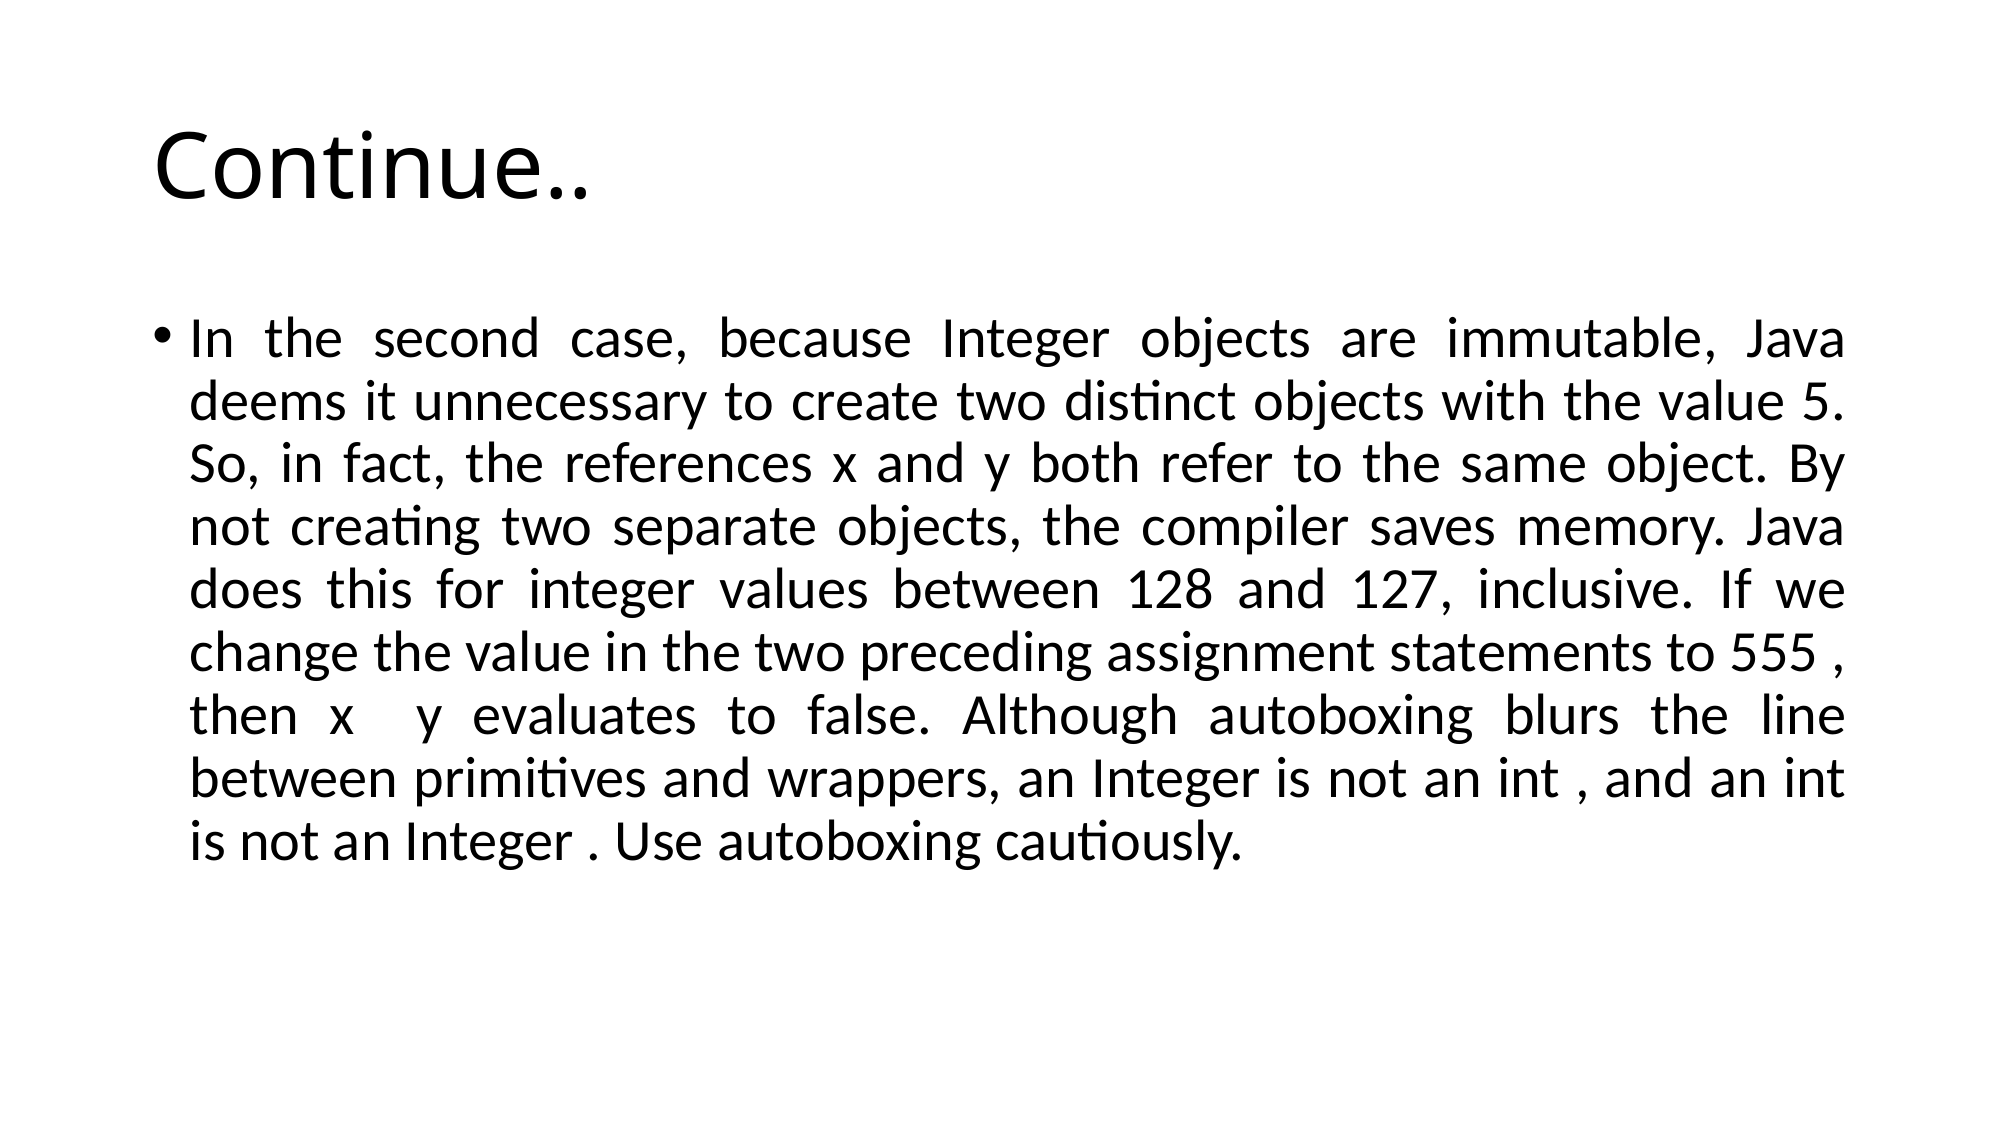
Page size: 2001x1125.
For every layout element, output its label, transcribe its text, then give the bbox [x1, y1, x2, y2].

list In the second case, because Integer objects are immutable, Java deems it unnecessary to create two distinct objects with the value 5. So, in fact, the references x and y both refer to the same object. By not creating two separate objects, the compiler saves memory. Java does this for integer values between 128 and 127, inclusive. If we change the value in the two preceding assignment statements to 555 , then x y evaluates to false. Although autoboxing blurs the line between primitives and wrappers, an Integer is not an int , and an int is not an Integer . Use autoboxing cautiously. [137, 299, 1863, 1014]
title Continue.. [137, 59, 1863, 278]
